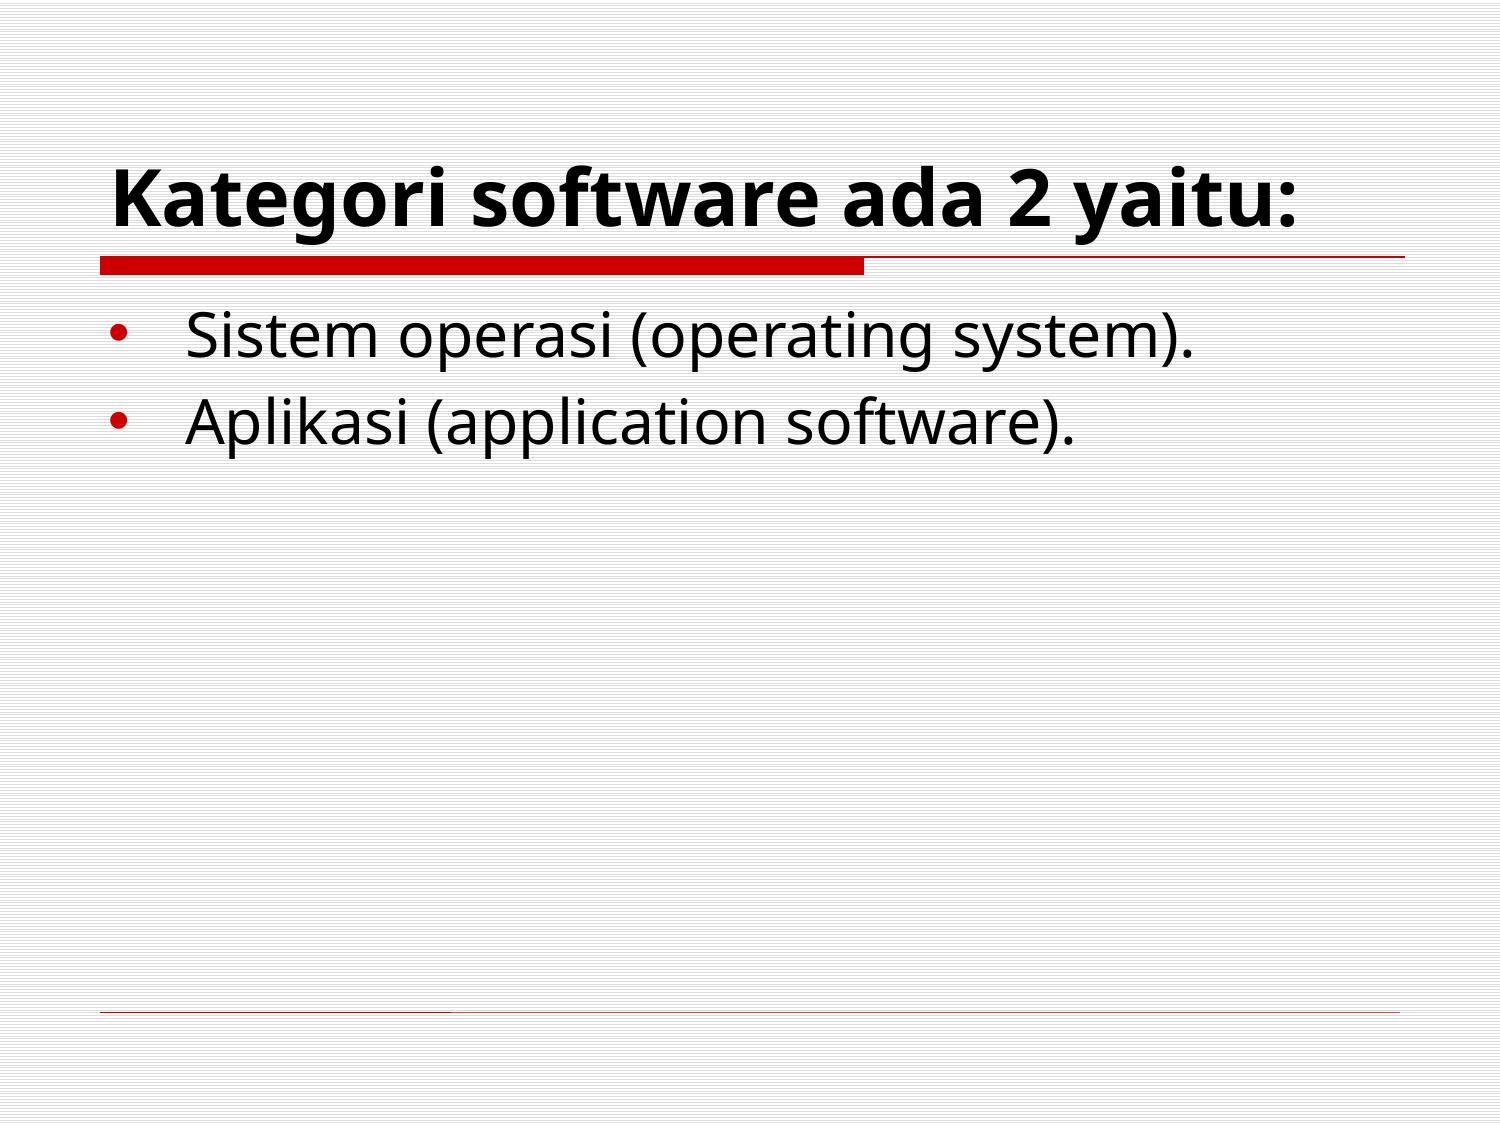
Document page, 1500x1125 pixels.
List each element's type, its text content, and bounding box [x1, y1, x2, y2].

list Sistem operasi (operating system). Aplikasi (application software). [92, 287, 1406, 988]
title Kategori software ada 2 yaitu: [93, 49, 1407, 250]
